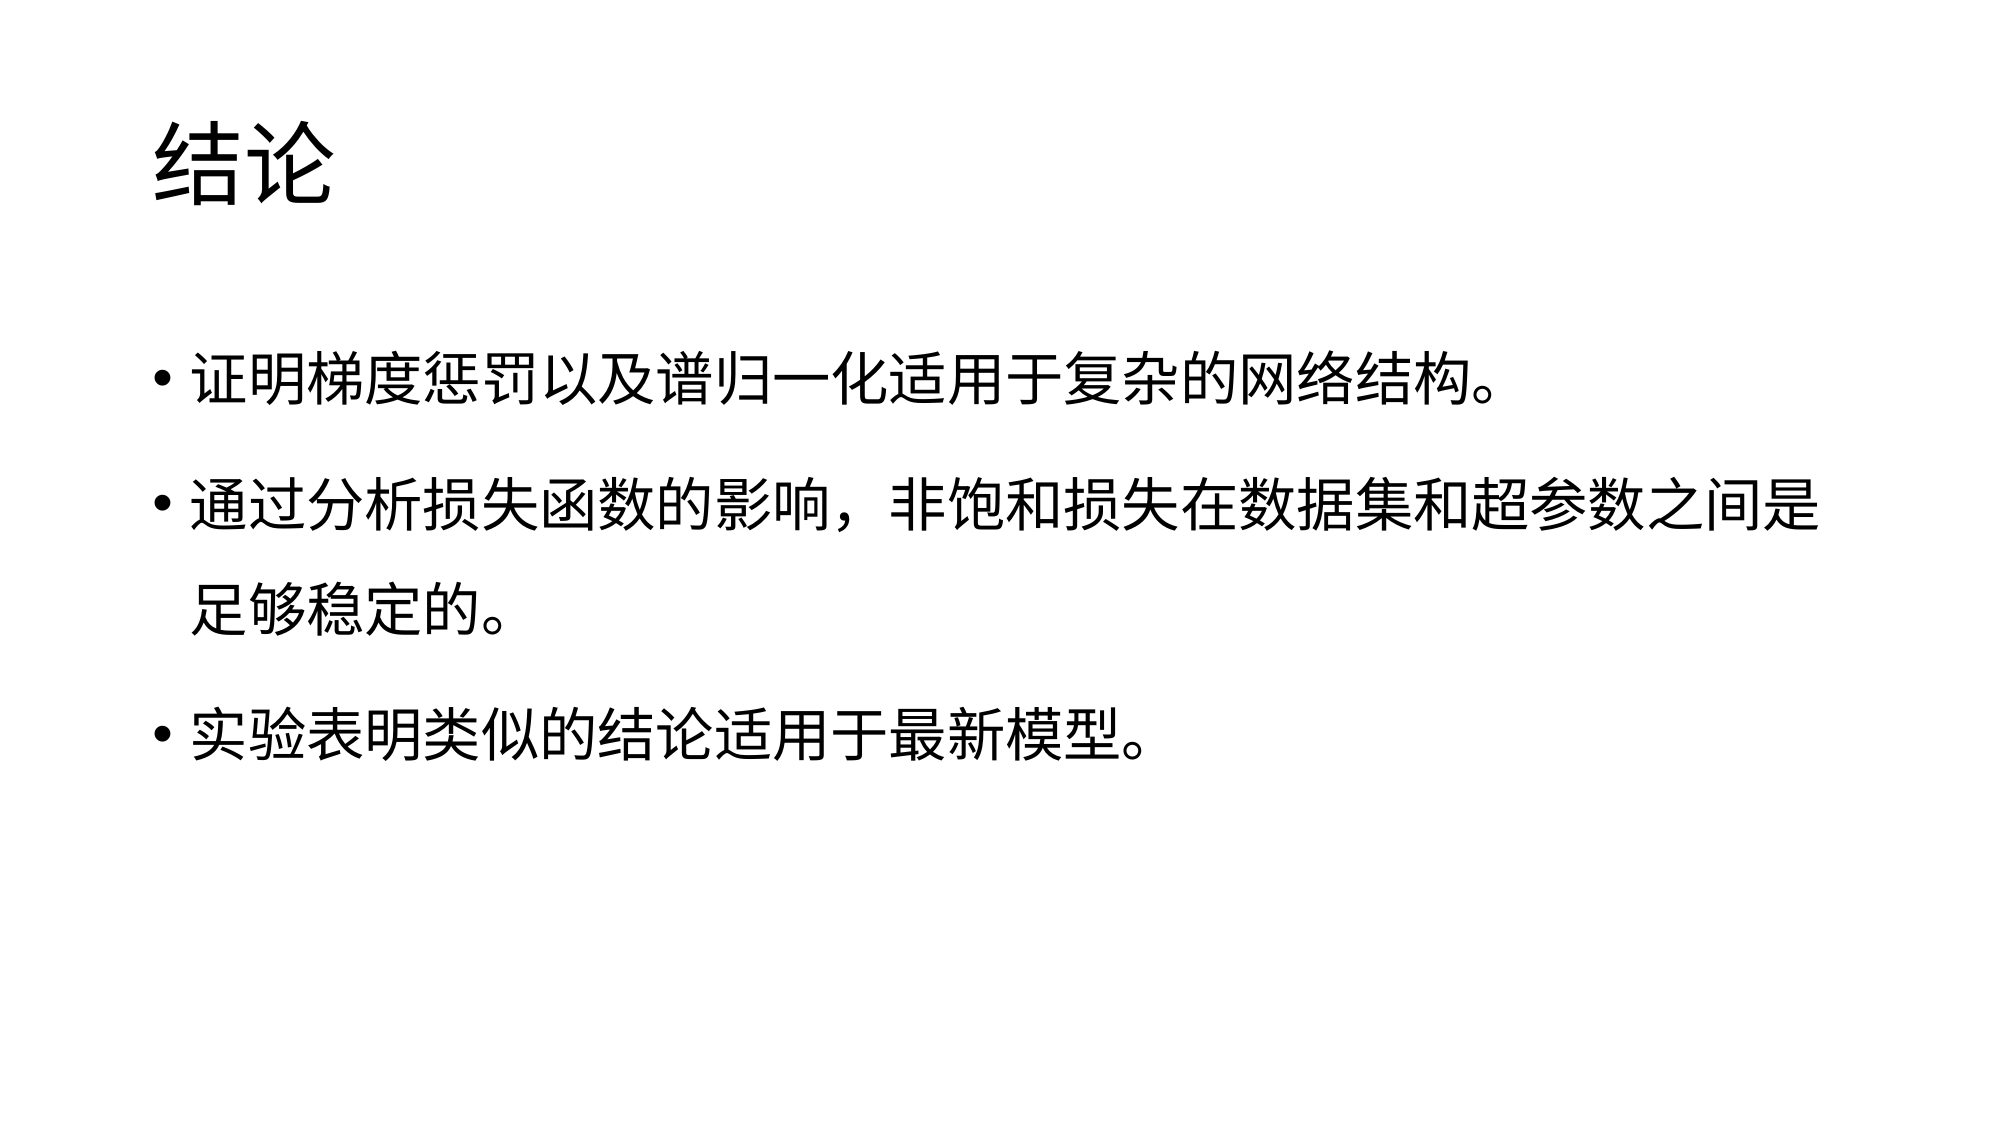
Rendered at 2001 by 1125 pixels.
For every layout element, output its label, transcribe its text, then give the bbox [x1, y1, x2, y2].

list 证明梯度惩罚以及谱归一化适用于复杂的网络结构。 通过分析损失函数的影响，非饱和损失在数据集和超参数之间是足够稳定的。 实验表明类似的结论适用于最新模型。 [137, 299, 1863, 1014]
title 结论 [137, 59, 1863, 278]
